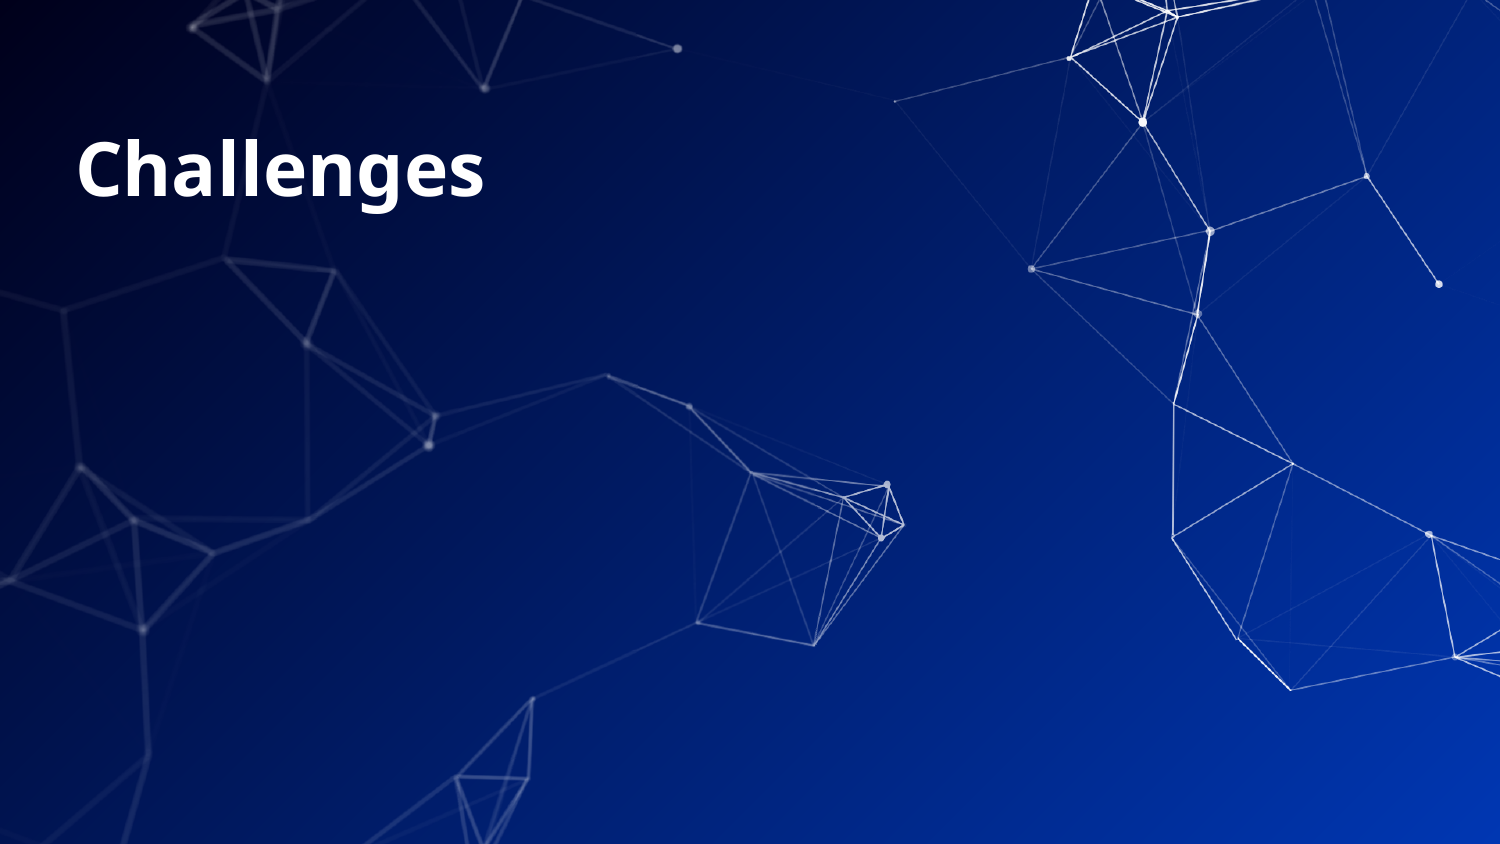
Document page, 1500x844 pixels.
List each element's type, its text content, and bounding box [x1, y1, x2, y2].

title Challenges [75, 71, 1064, 212]
picture [0, 0, 1500, 844]
